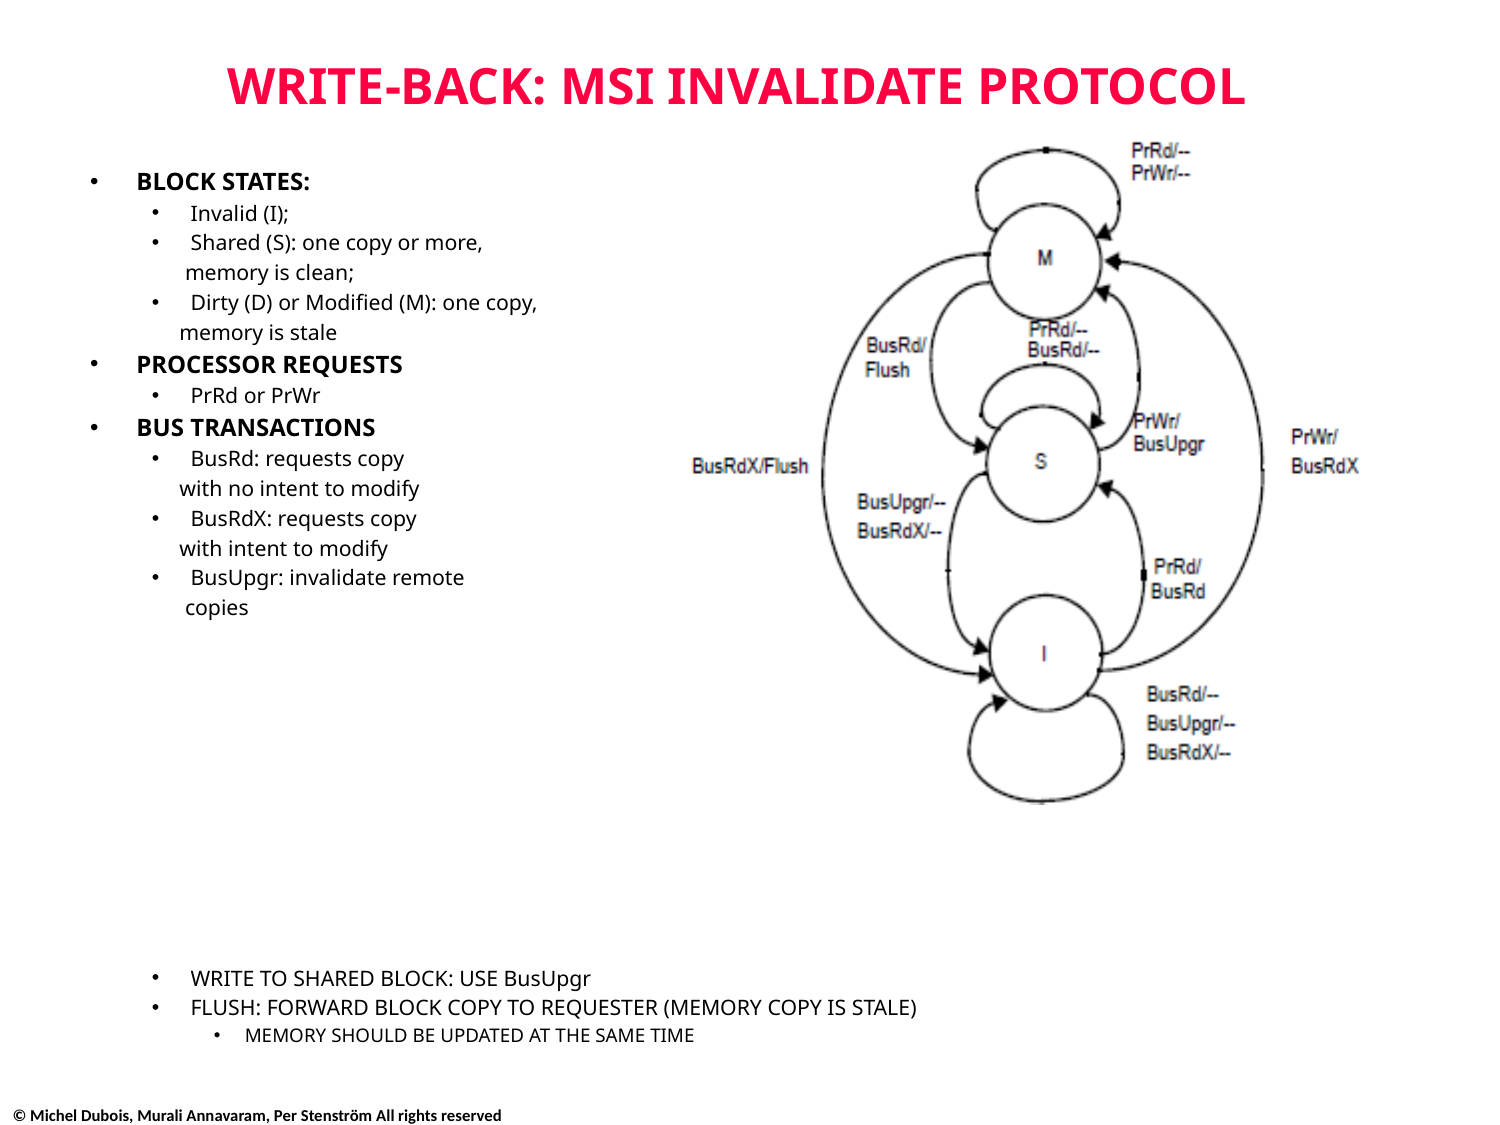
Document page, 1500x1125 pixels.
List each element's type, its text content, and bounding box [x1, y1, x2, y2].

picture [690, 134, 1369, 805]
list BLOCK STATES: Invalid (I); Shared (S): one copy or more, memory is clean; Dirty (D) or Modified (M): one copy, memory is stale PROCESSOR REQUESTS PrRd or PrWr BUS TRANSACTIONS BusRd: requests copy with no intent to modify BusRdX: requests copy with intent to modify BusUpgr: invalidate remote copies WRITE TO SHARED BLOCK: USE BusUpgr FLUSH: FORWARD BLOCK COPY TO REQUESTER (MEMORY COPY IS STALE) MEMORY SHOULD BE UPDATED AT THE SAME TIME [74, 159, 1426, 1060]
title WRITE-BACK: MSI INVALIDATE PROTOCOL [74, 9, 1426, 159]
